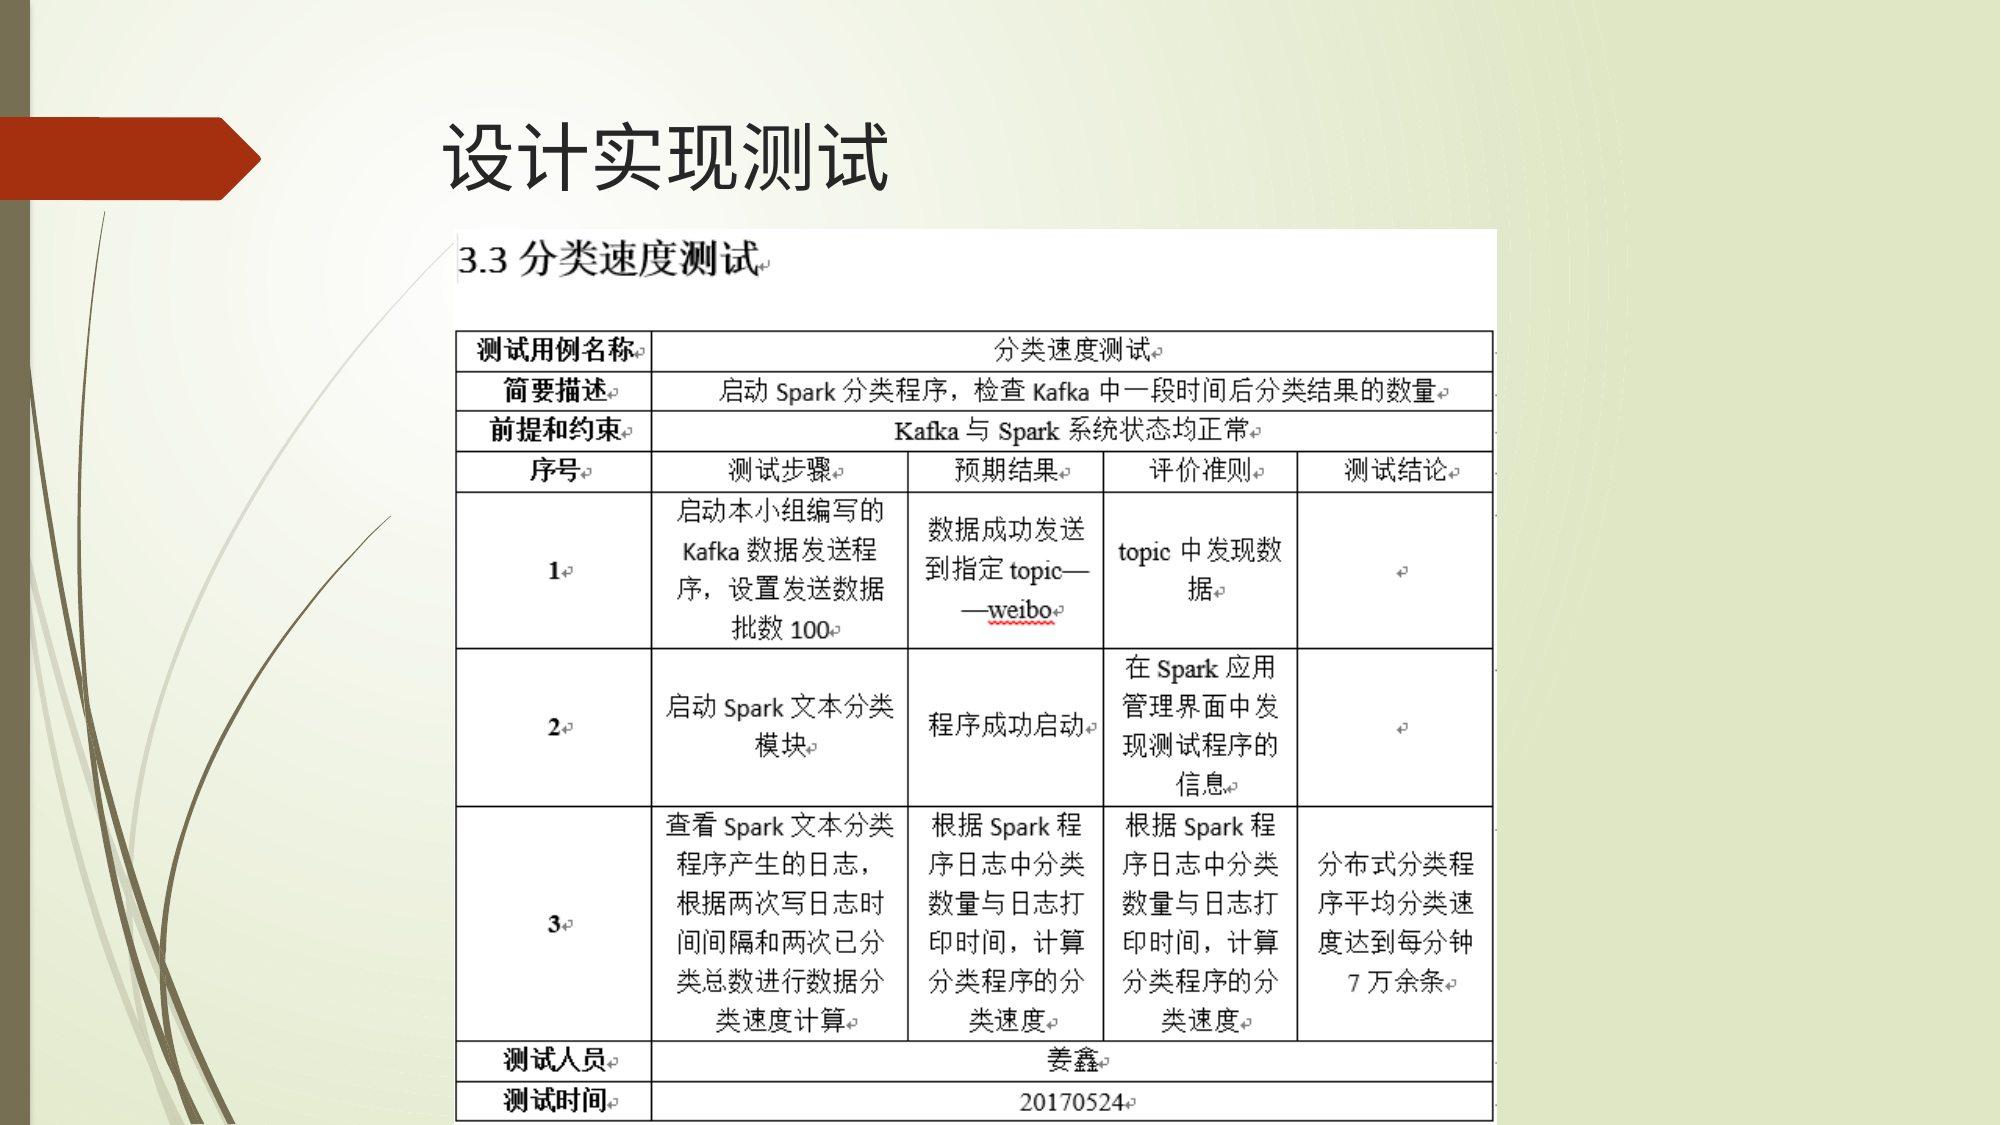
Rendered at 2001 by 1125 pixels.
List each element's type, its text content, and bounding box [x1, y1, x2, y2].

picture [454, 229, 1498, 1125]
title 设计实现测试 [425, 102, 1888, 313]
